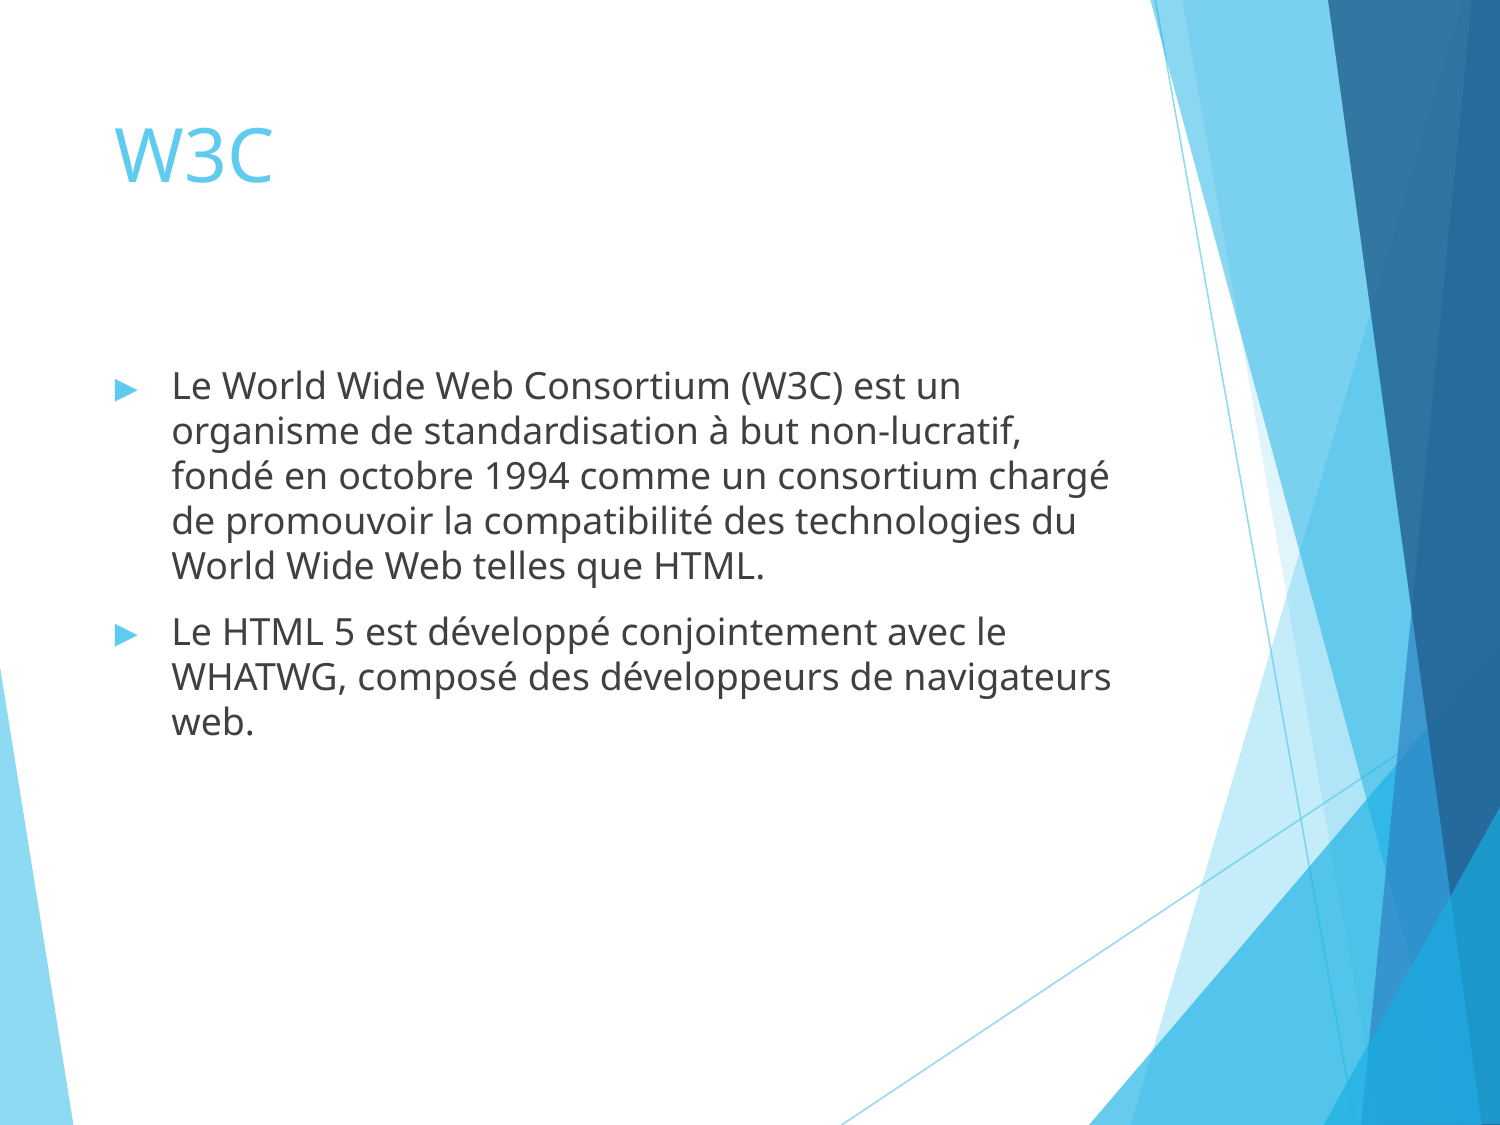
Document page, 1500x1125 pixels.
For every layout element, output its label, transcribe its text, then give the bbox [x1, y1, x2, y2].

list Le World Wide Web Consortium (W3C) est un organisme de standardisation à but non-lucratif, fondé en octobre 1994 comme un consortium chargé de promouvoir la compatibilité des technologies du World Wide Web telles que HTML. Le HTML 5 est développé conjointement avec le WHATWG, composé des développeurs de navigateurs web. [99, 354, 1142, 992]
title W3C [99, 99, 1142, 317]
